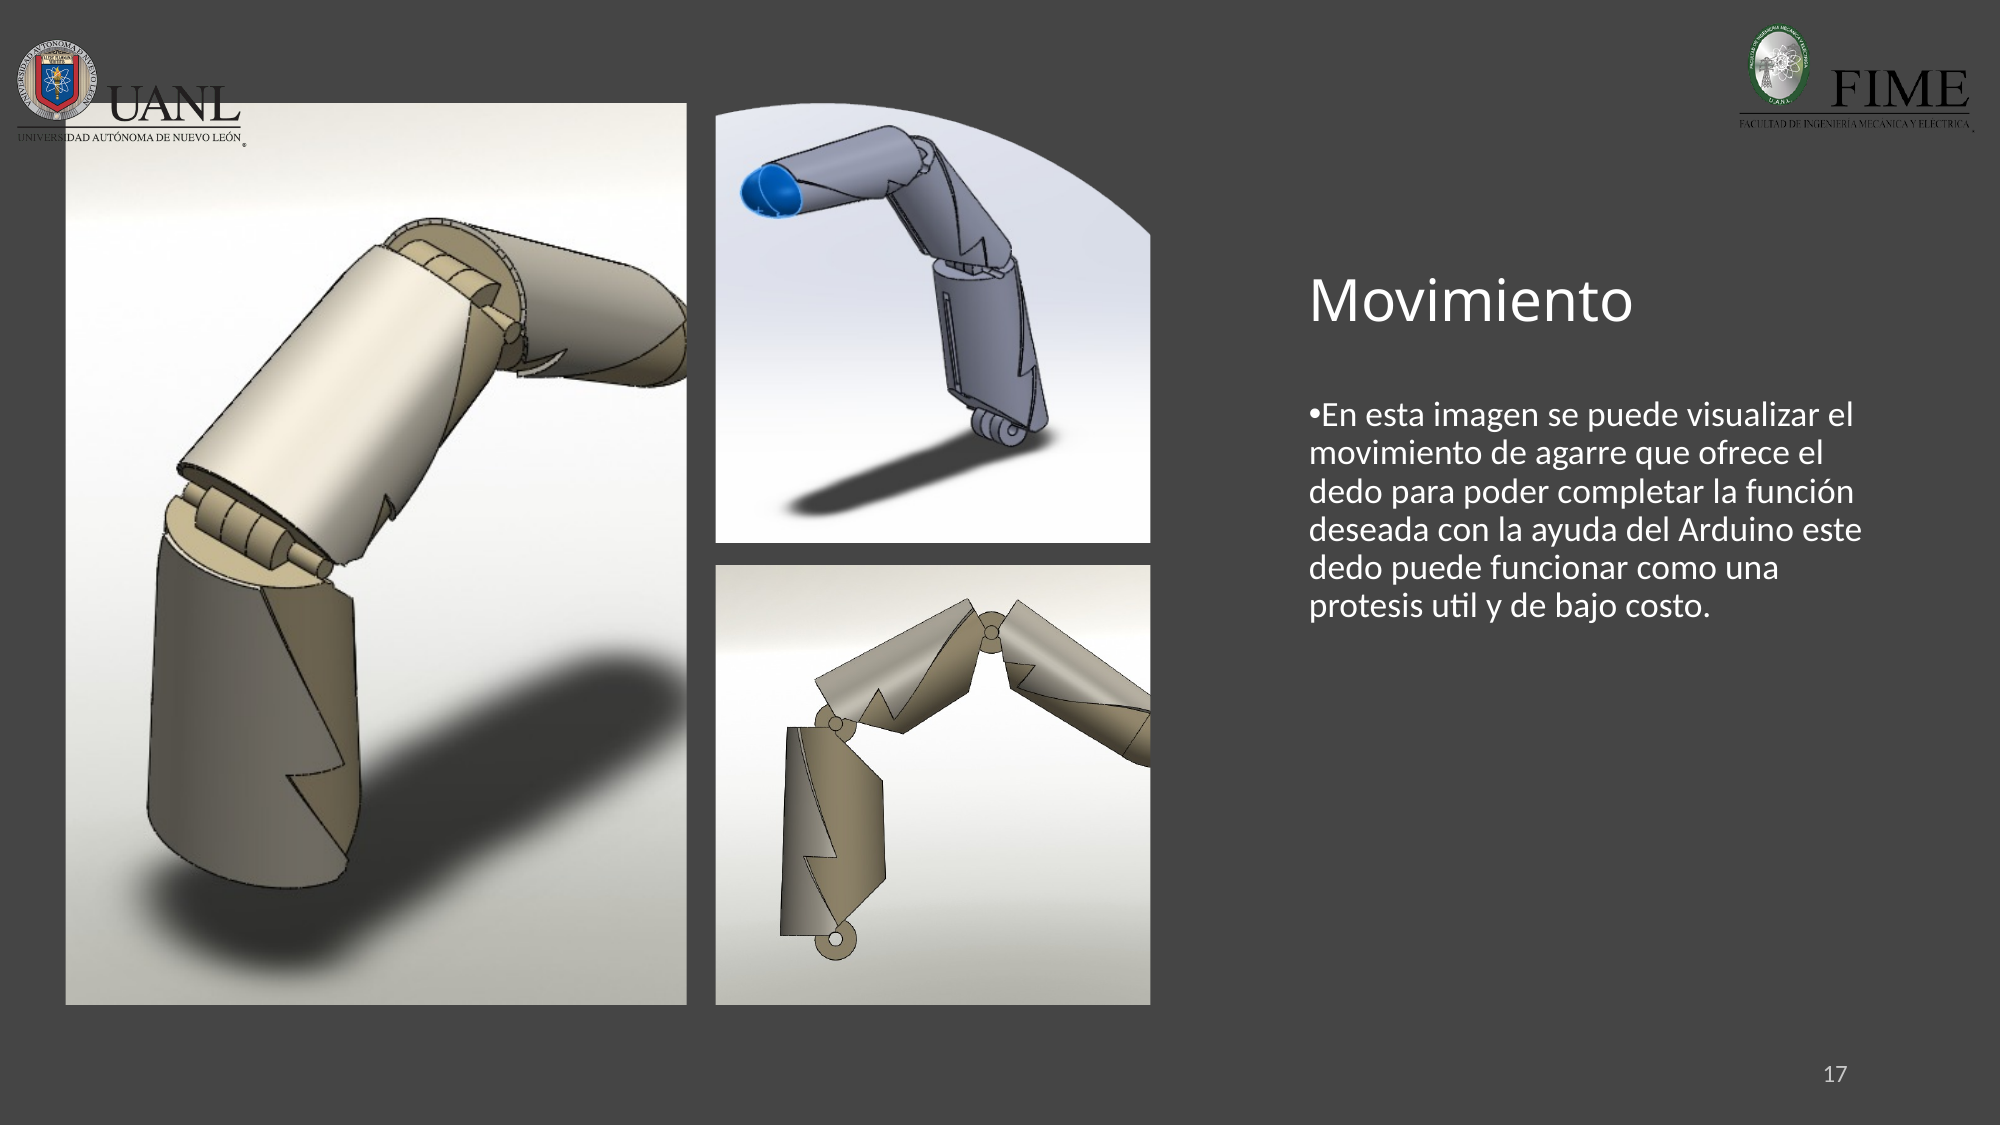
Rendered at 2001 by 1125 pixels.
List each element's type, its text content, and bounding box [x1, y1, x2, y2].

picture [715, 565, 1151, 1005]
slide_number 17 [1413, 1042, 1863, 1103]
text_box Movimiento [1293, 160, 1905, 342]
picture [11, 32, 687, 1005]
text_box En esta imagen se puede visualizar el movimiento de agarre que ofrece el dedo para poder completar la función deseada con la ayuda del Arduino este dedo puede funcionar como una protesis util y de bajo costo. [1293, 388, 1905, 963]
picture [1739, 23, 1975, 133]
picture [715, 103, 1151, 543]
